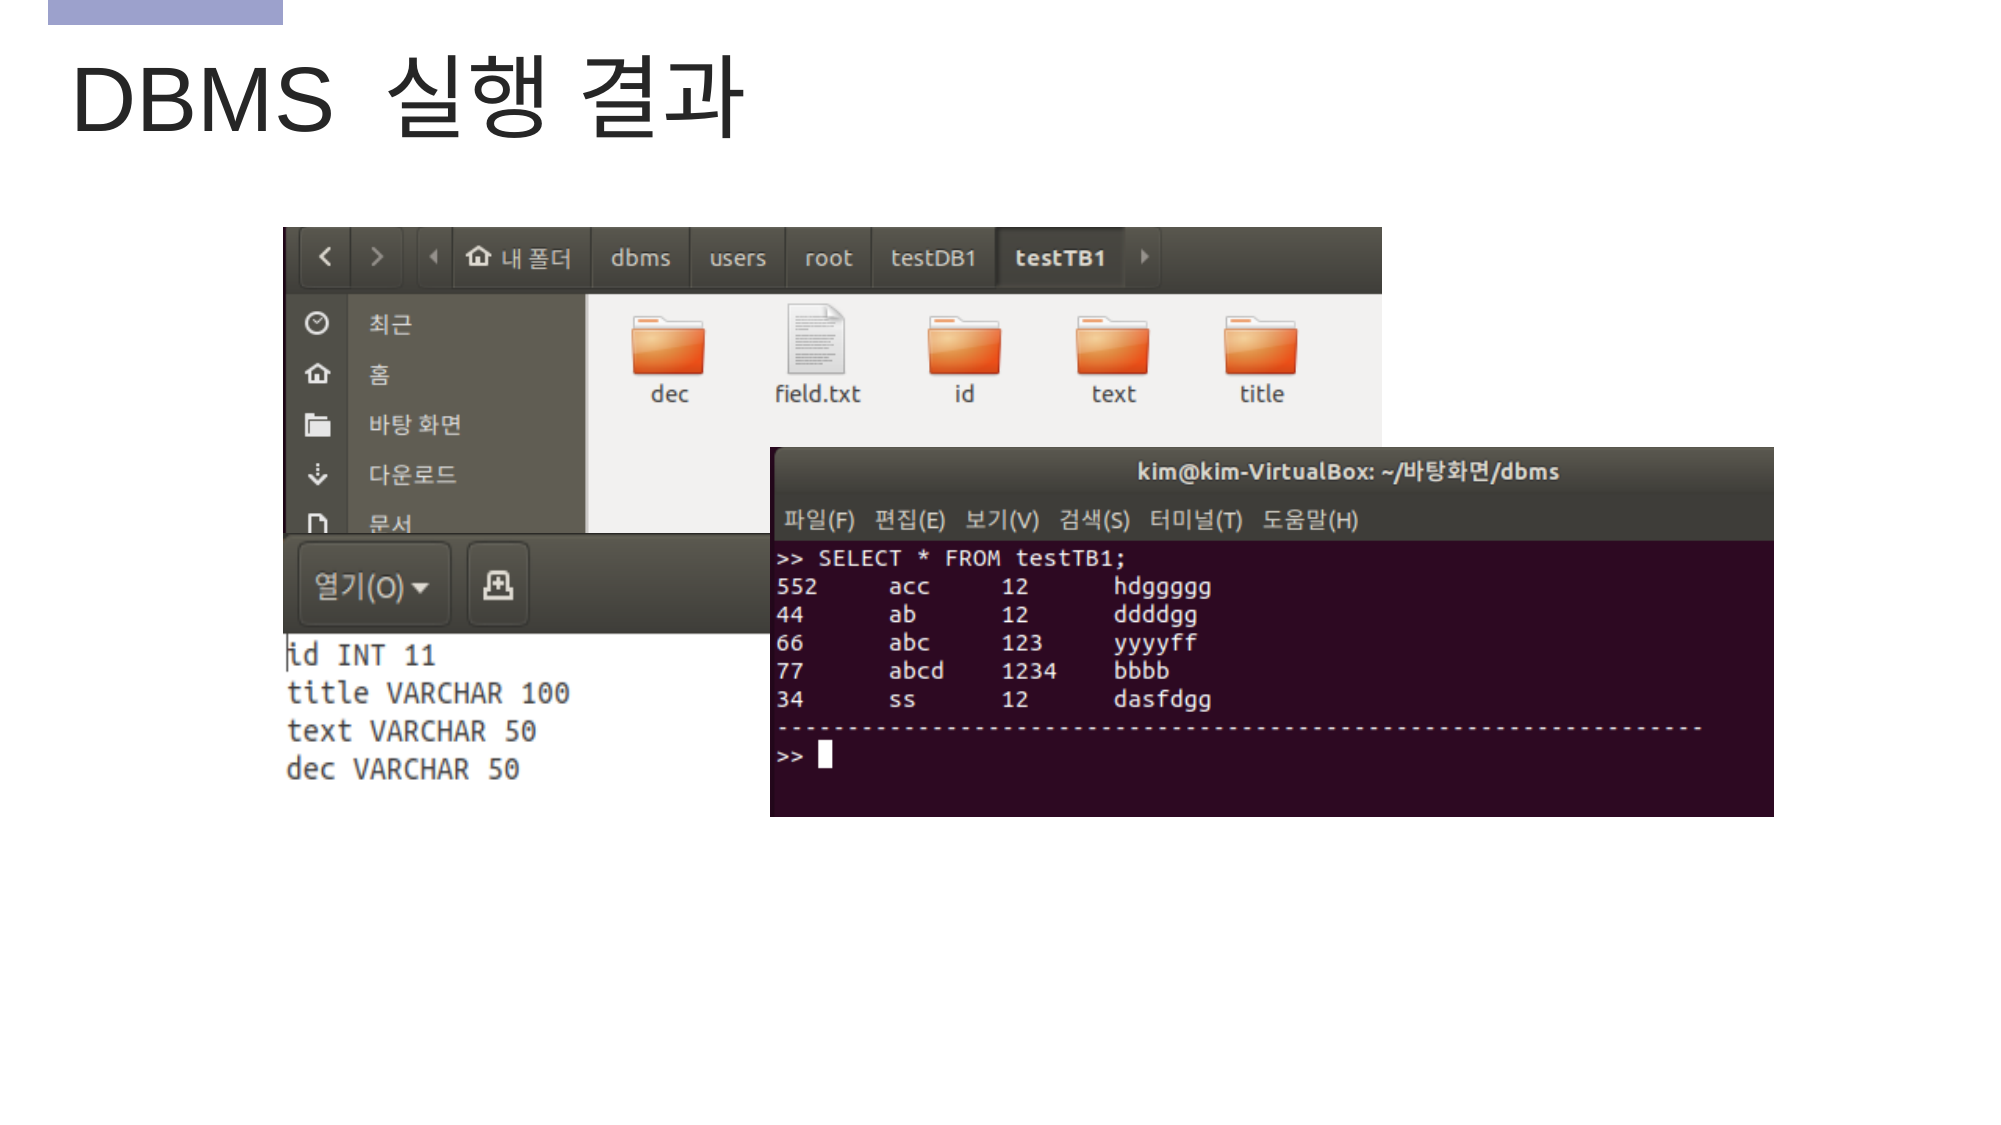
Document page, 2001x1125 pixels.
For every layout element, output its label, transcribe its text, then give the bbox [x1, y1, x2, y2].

text_box DBMS 실행 결과 [55, 32, 762, 158]
text_box [47, 0, 284, 26]
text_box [283, 227, 1774, 858]
